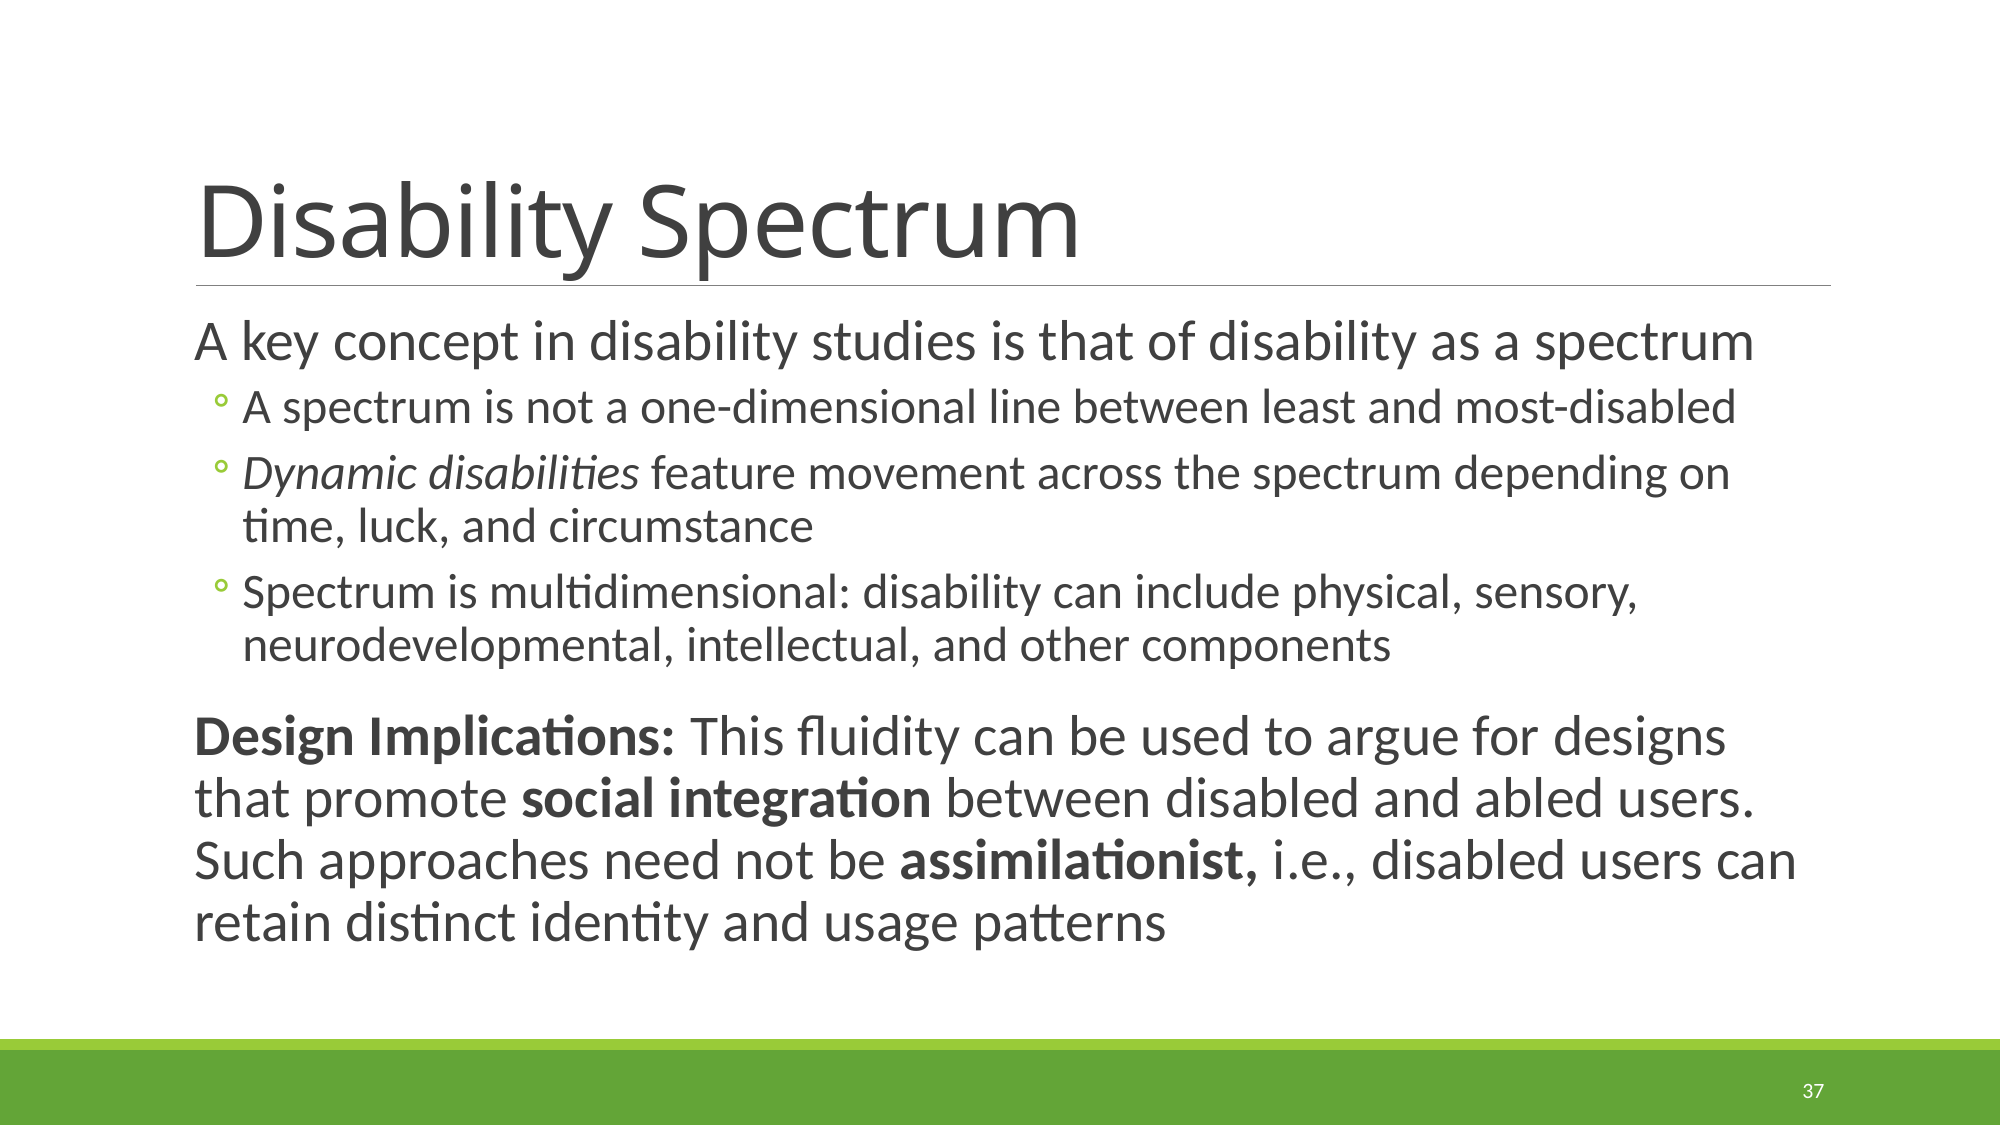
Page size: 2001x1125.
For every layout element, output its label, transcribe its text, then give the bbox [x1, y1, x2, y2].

title Disability Spectrum [180, 47, 1830, 285]
list A key concept in disability studies is that of disability as a spectrum A spectrum is not a one-dimensional line between least and most-disabled Dynamic disabilities feature movement across the spectrum depending on time, luck, and circumstance Spectrum is multidimensional: disability can include physical, sensory, neurodevelopmental, intellectual, and other components Design Implications: This fluidity can be used to argue for designs that promote social integration between disabled and abled users. Such approaches need not be assimilationist, i.e., disabled users can retain distinct identity and usage patterns [180, 302, 1830, 963]
slide_number 37 [1624, 1059, 1840, 1120]
